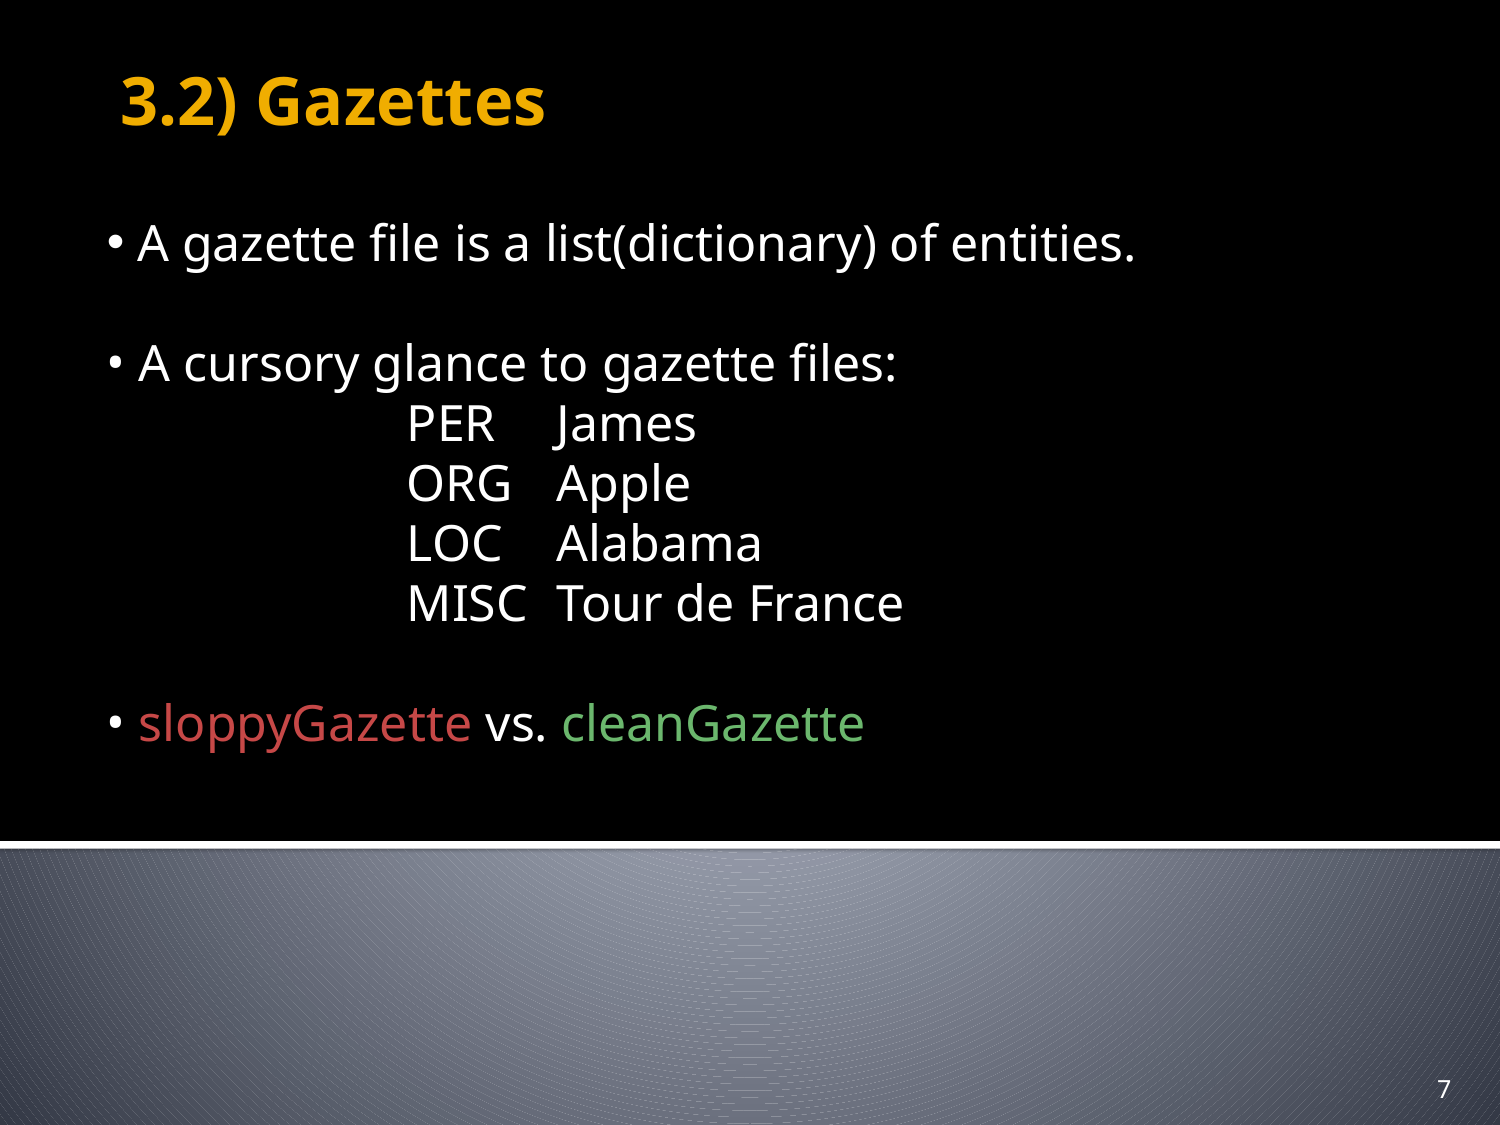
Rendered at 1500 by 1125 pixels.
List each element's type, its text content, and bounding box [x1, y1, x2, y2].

text_box A gazette file is a list(dictionary) of entities. A cursory glance to gazette files: PER James ORG Apple LOC Alabama MISC Tour de France sloppyGazette vs. cleanGazette [87, 158, 1413, 811]
text_box 3.2) Gazettes [105, 58, 1381, 158]
slide_number ‹#› [1345, 1062, 1467, 1108]
